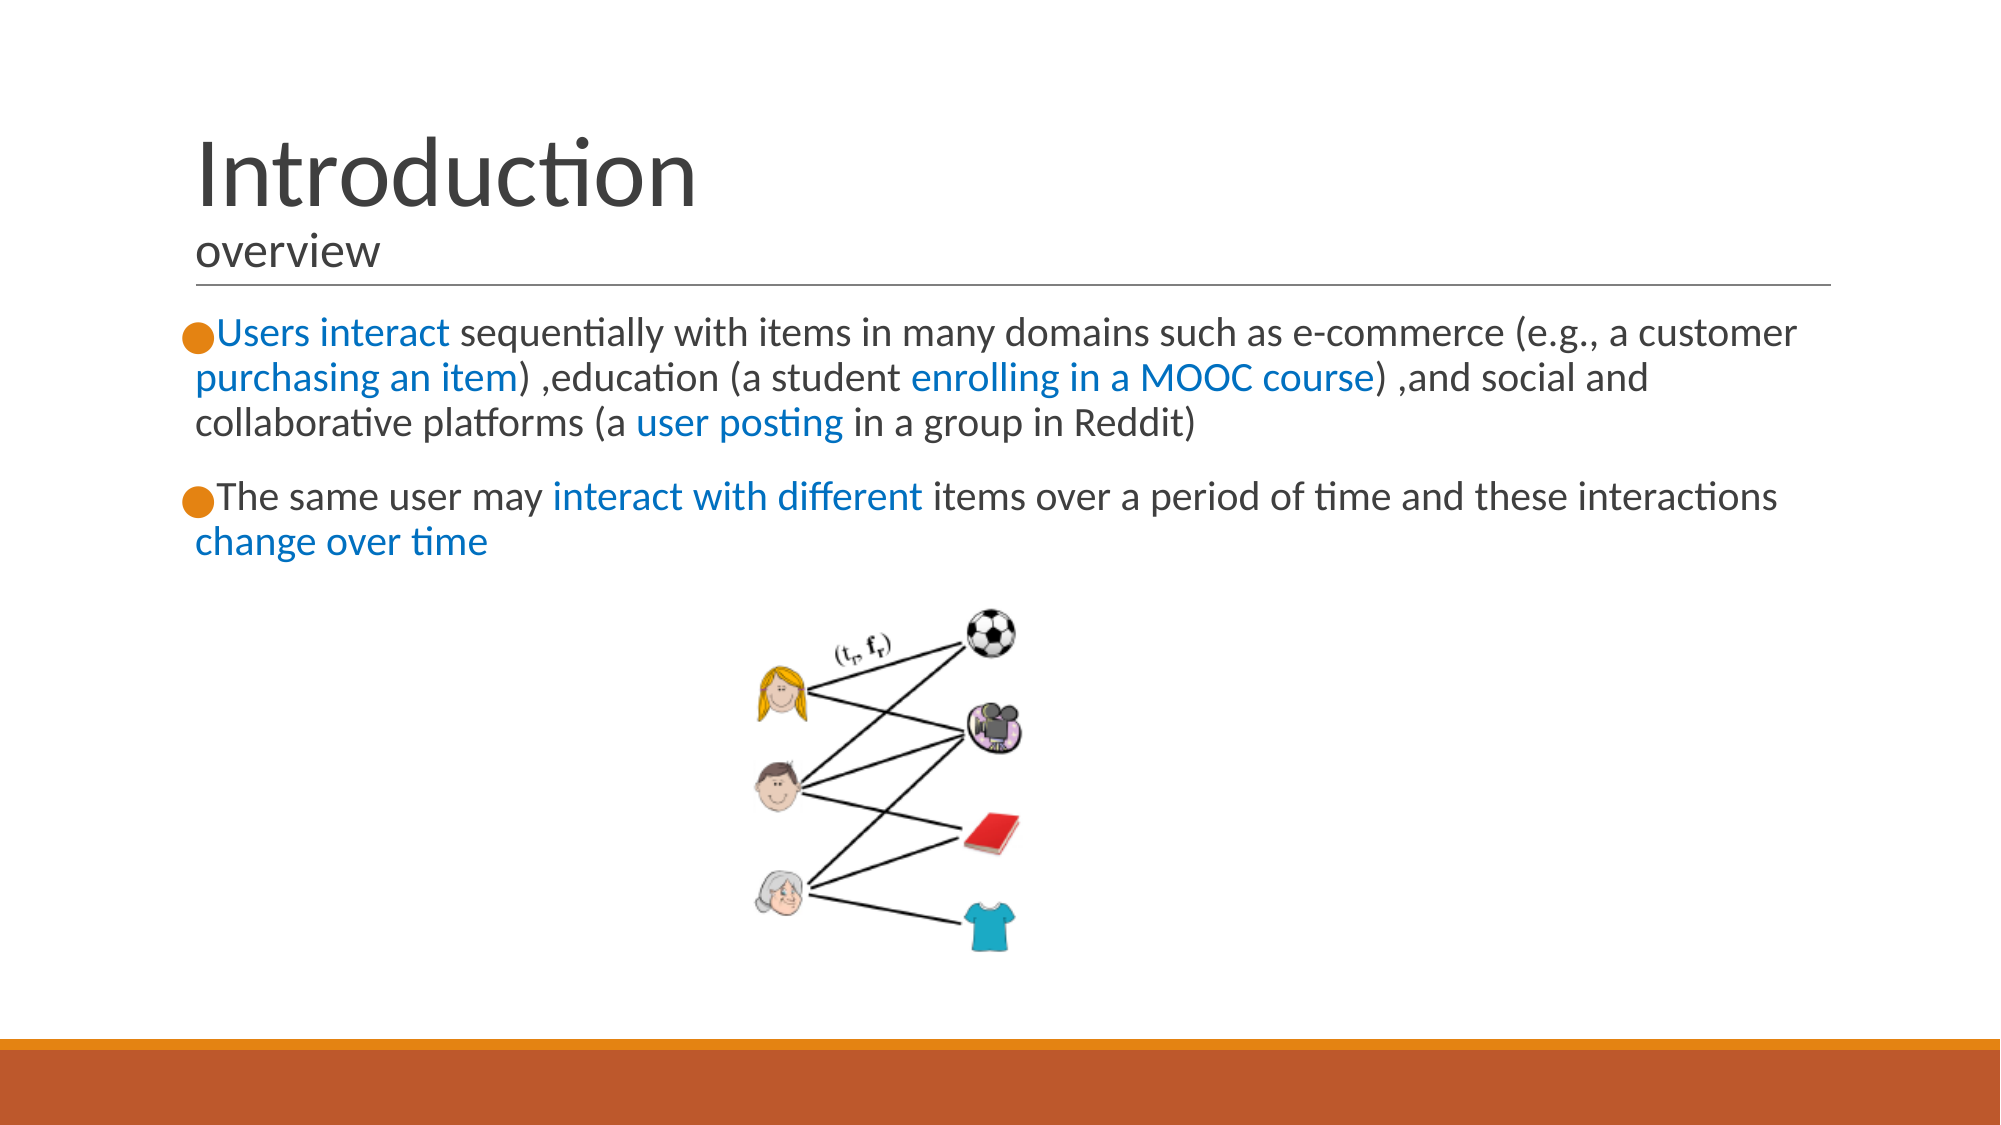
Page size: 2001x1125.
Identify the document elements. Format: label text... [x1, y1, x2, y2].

list Users interact sequentially with items in many domains such as e-commerce (e.g., a customer purchasing an item) ,education (a student enrolling in a MOOC course) ,and social and collaborative platforms (a user posting in a group in Reddit) The same user may interact with different items over a period of time and these interactions change over time [180, 302, 1830, 963]
picture [739, 581, 1038, 963]
title Introduction overview [180, 47, 1830, 285]
